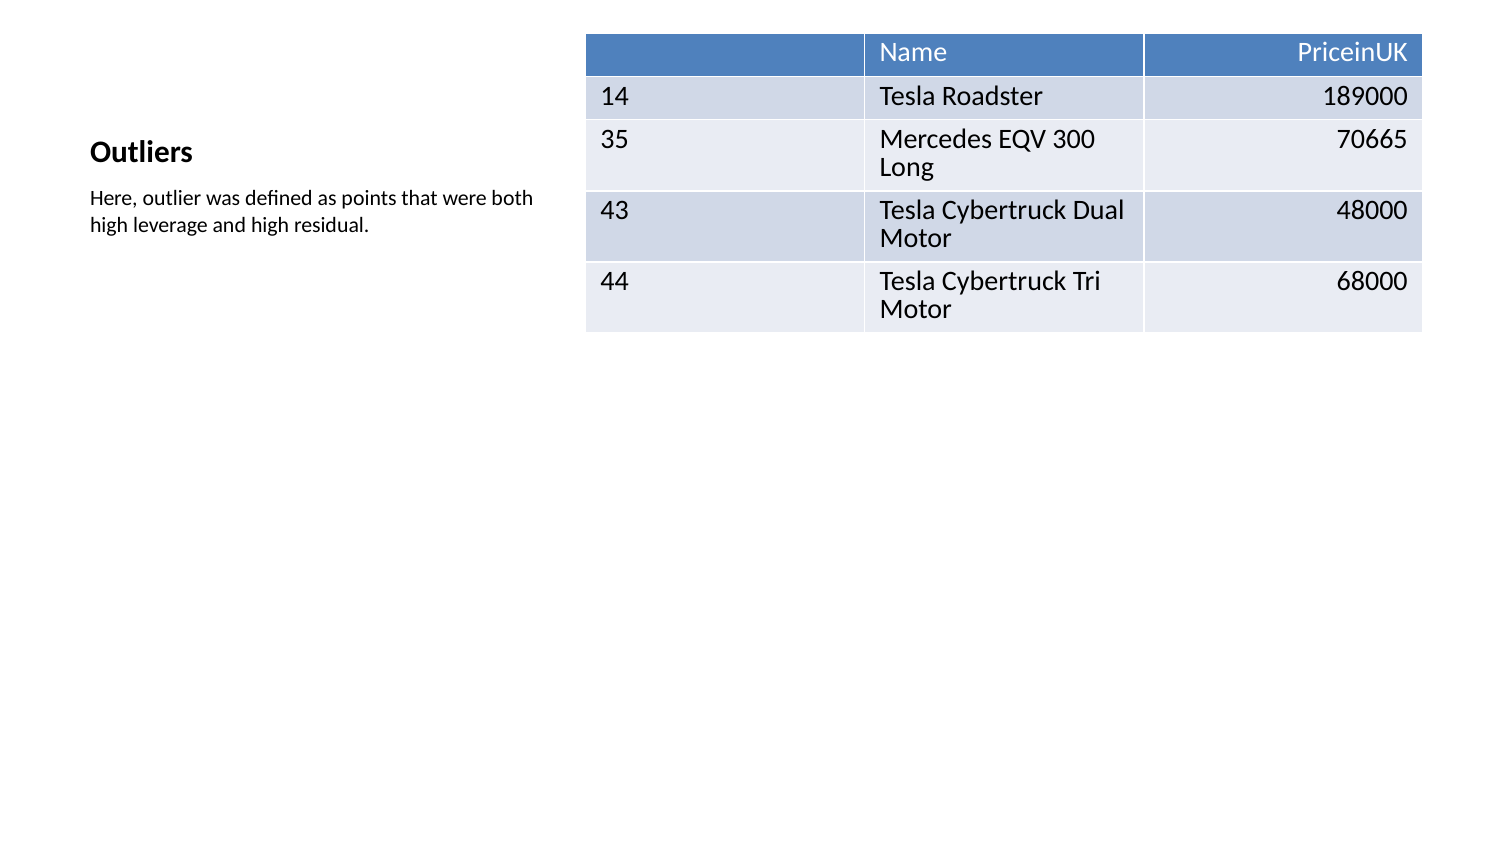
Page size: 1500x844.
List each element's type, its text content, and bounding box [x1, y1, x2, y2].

title Outliers [75, 33, 569, 176]
table_cell 48000 [1145, 192, 1422, 261]
table_cell 189000 [1145, 77, 1422, 119]
table_header Name [865, 34, 1143, 76]
table_cell Mercedes EQV 300 Long [865, 120, 1143, 190]
table_cell 44 [586, 263, 864, 332]
table_cell 43 [586, 192, 864, 261]
list Here, outlier was defined as points that were both high leverage and high residual. [75, 176, 569, 754]
table_cell 68000 [1145, 263, 1422, 332]
table_cell Tesla Cybertruck Dual Motor [865, 192, 1143, 261]
table_header PriceinUK [1145, 34, 1422, 76]
table_header [586, 34, 864, 76]
table_cell 35 [586, 120, 864, 190]
table_cell 70665 [1145, 120, 1422, 190]
table_cell Tesla Cybertruck Tri Motor [865, 263, 1143, 332]
table_cell 14 [586, 77, 864, 119]
table_cell Tesla Roadster [865, 77, 1143, 119]
